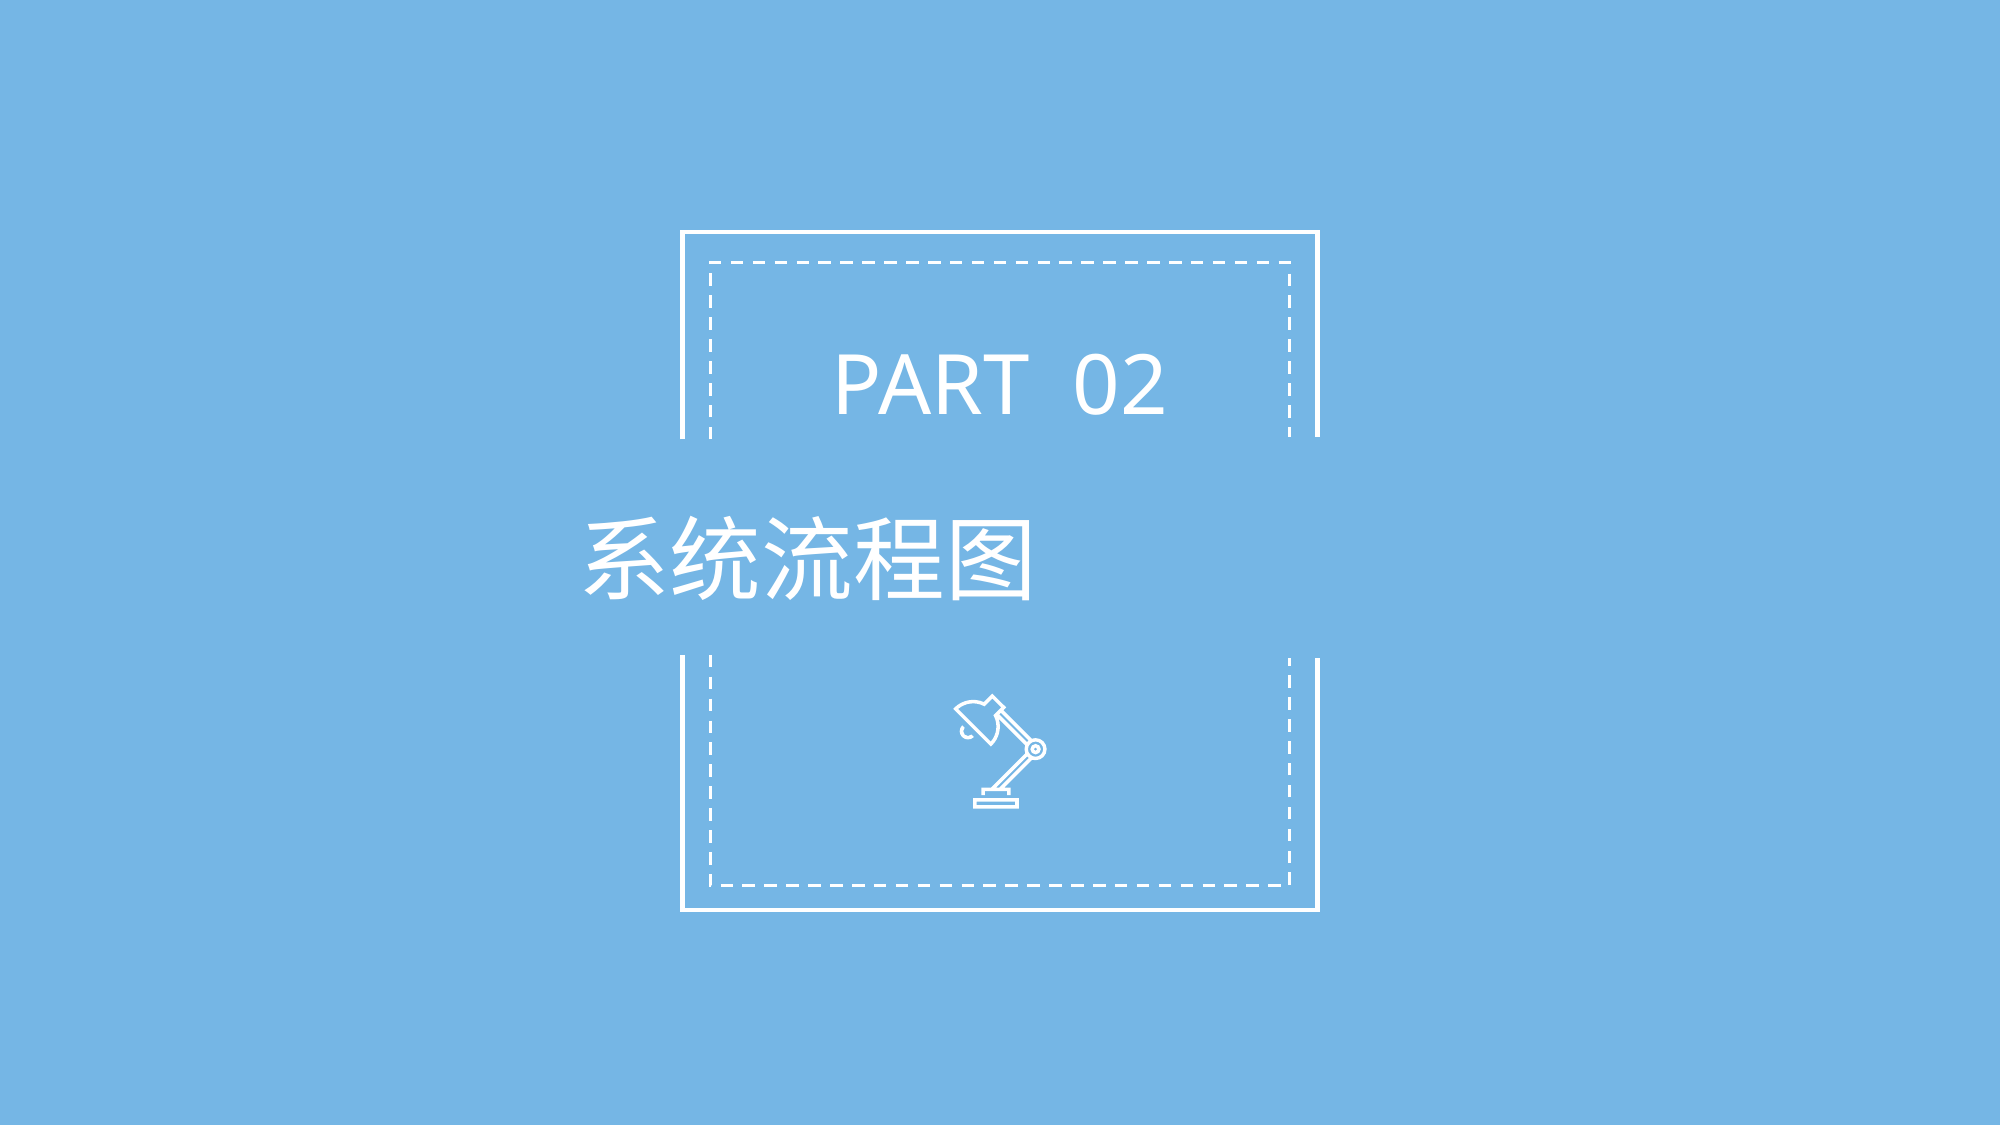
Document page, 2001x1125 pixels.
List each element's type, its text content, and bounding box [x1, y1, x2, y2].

text_box [682, 231, 1318, 440]
text_box [709, 262, 1291, 440]
text_box [709, 654, 1291, 887]
text_box [682, 654, 1318, 911]
text_box 系统流程图 [563, 494, 1437, 620]
